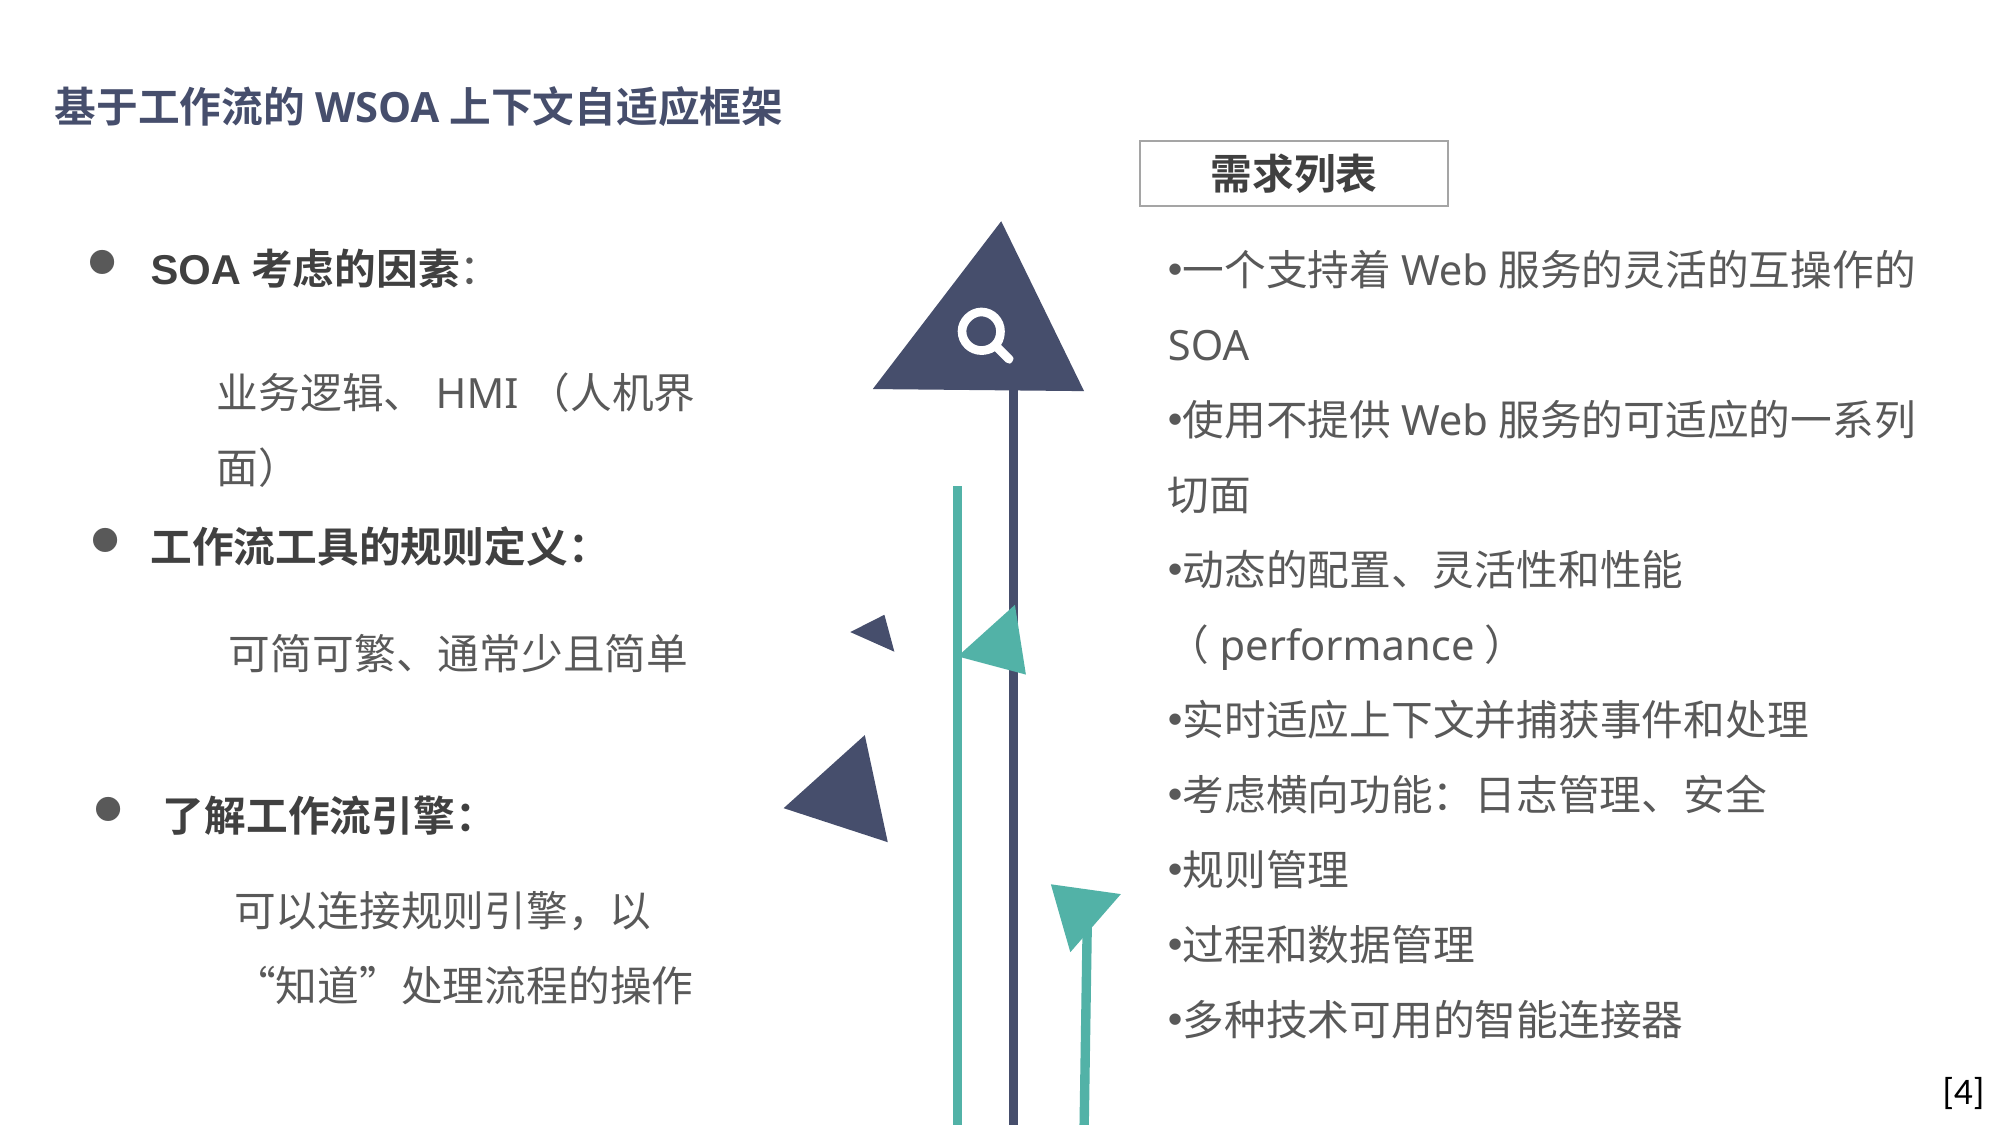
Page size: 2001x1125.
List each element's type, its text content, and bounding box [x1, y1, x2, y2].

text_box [1084, 923, 1088, 1125]
text_box [1014, 602, 1028, 676]
text_box [781, 733, 890, 844]
text_box 工作流工具的规则定义： [74, 488, 658, 579]
text_box [958, 605, 1013, 673]
text_box [1049, 883, 1123, 955]
text_box 业务逻辑、HMI（人机界面） [202, 334, 790, 499]
text_box [957, 307, 1013, 364]
text_box 基于工作流的WSOA上下文自适应框架 [39, 73, 1746, 179]
text_box SOA考虑的因素： [71, 235, 495, 301]
text_box 了解工作流引擎： [78, 757, 509, 848]
text_box [870, 219, 1086, 393]
text_box 可简可繁、通常少且简单 [214, 595, 840, 686]
text_box 需求列表 [1139, 140, 1449, 207]
text_box 可以连接规则引擎，以“知道”处理流程的操作 [219, 852, 749, 1018]
text_box [4] [1932, 1060, 2000, 1120]
text_box 一个支持着Web服务的灵活的互操作的SOA 使用不提供Web服务的可适应的一系列切面 动态的配置、灵活性和性能（performance） 实时适应上下文并捕获事件和处理 考虑横向功能：日志管理、安全 规则管理 过程和数据管理 多种技术可用的智能连接器 [1153, 211, 1932, 1125]
text_box [847, 613, 896, 654]
